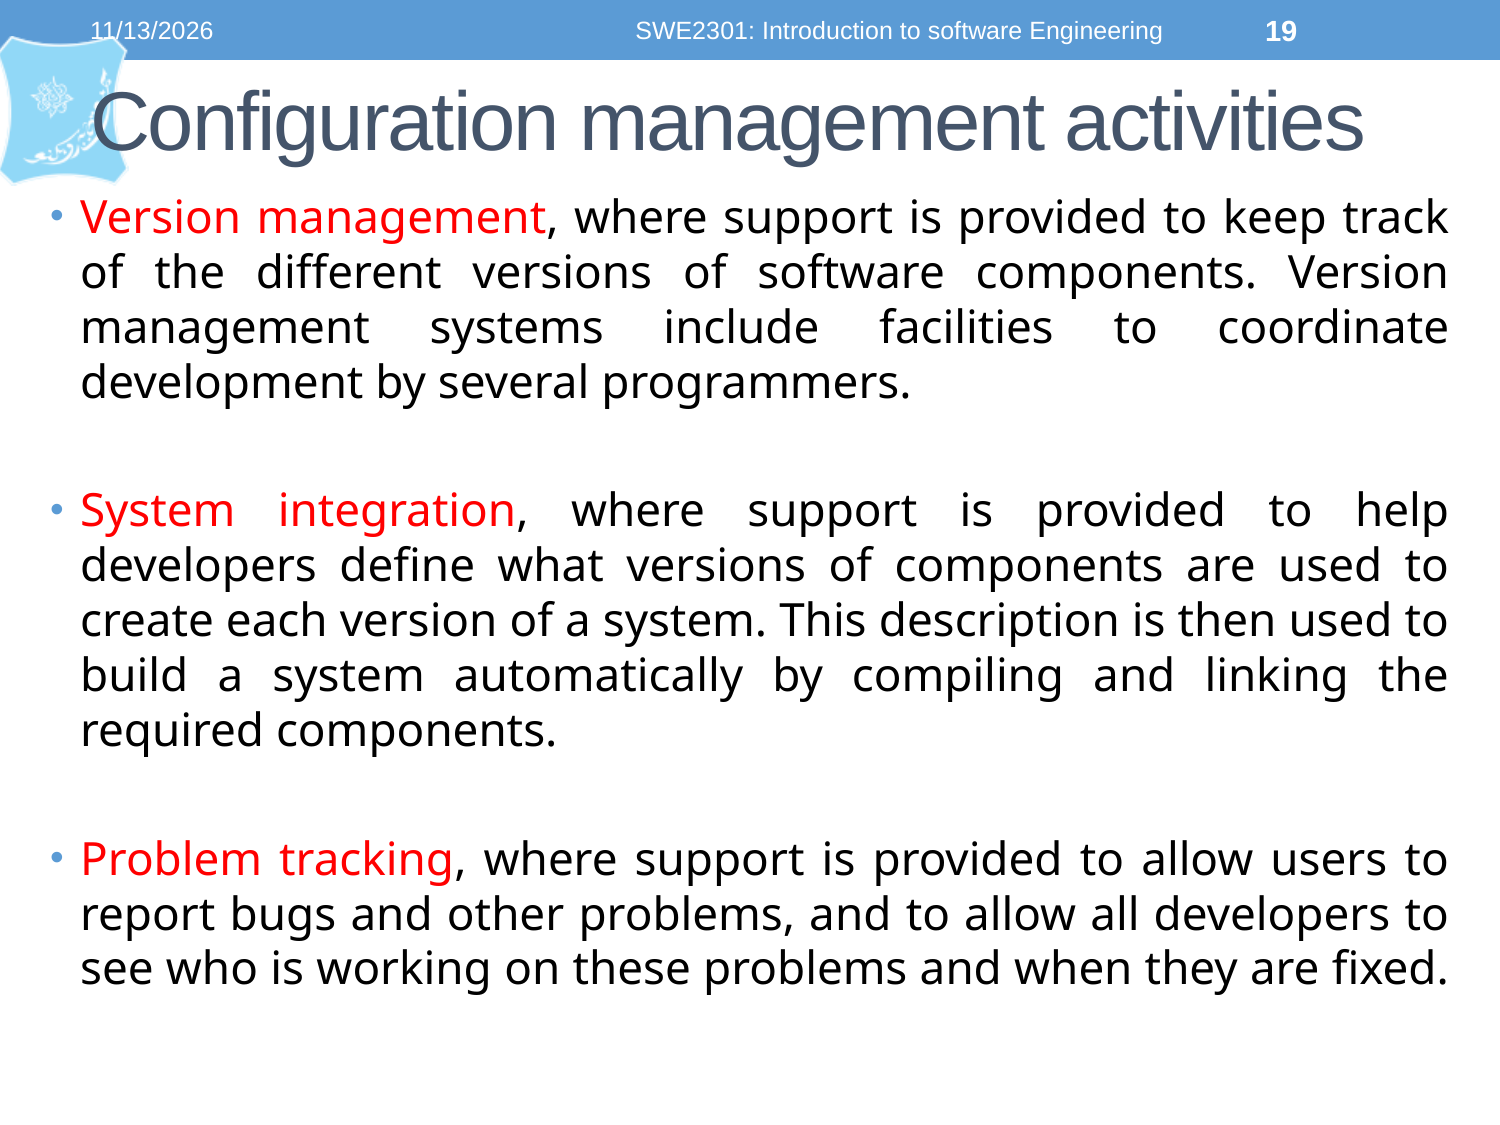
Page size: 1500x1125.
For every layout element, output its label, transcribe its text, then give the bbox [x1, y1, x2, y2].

list Version management, where support is provided to keep track of the different versions of software components. Version management systems include facilities to coordinate development by several programmers. System integration, where support is provided to help developers define what versions of components are used to create each version of a system. This description is then used to build a system automatically by compiling and linking the required components. Problem tracking, where support is provided to allow users to report bugs and other problems, and to allow all developers to see who is working on these problems and when they are fixed. [35, 180, 1465, 1100]
footer SWE2301: Introduction to software Engineering [562, 3, 1238, 57]
title Configuration management activities [75, 56, 1425, 179]
picture [0, 36, 129, 186]
slide_number 19 [1250, 3, 1425, 57]
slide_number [75, 3, 550, 57]
